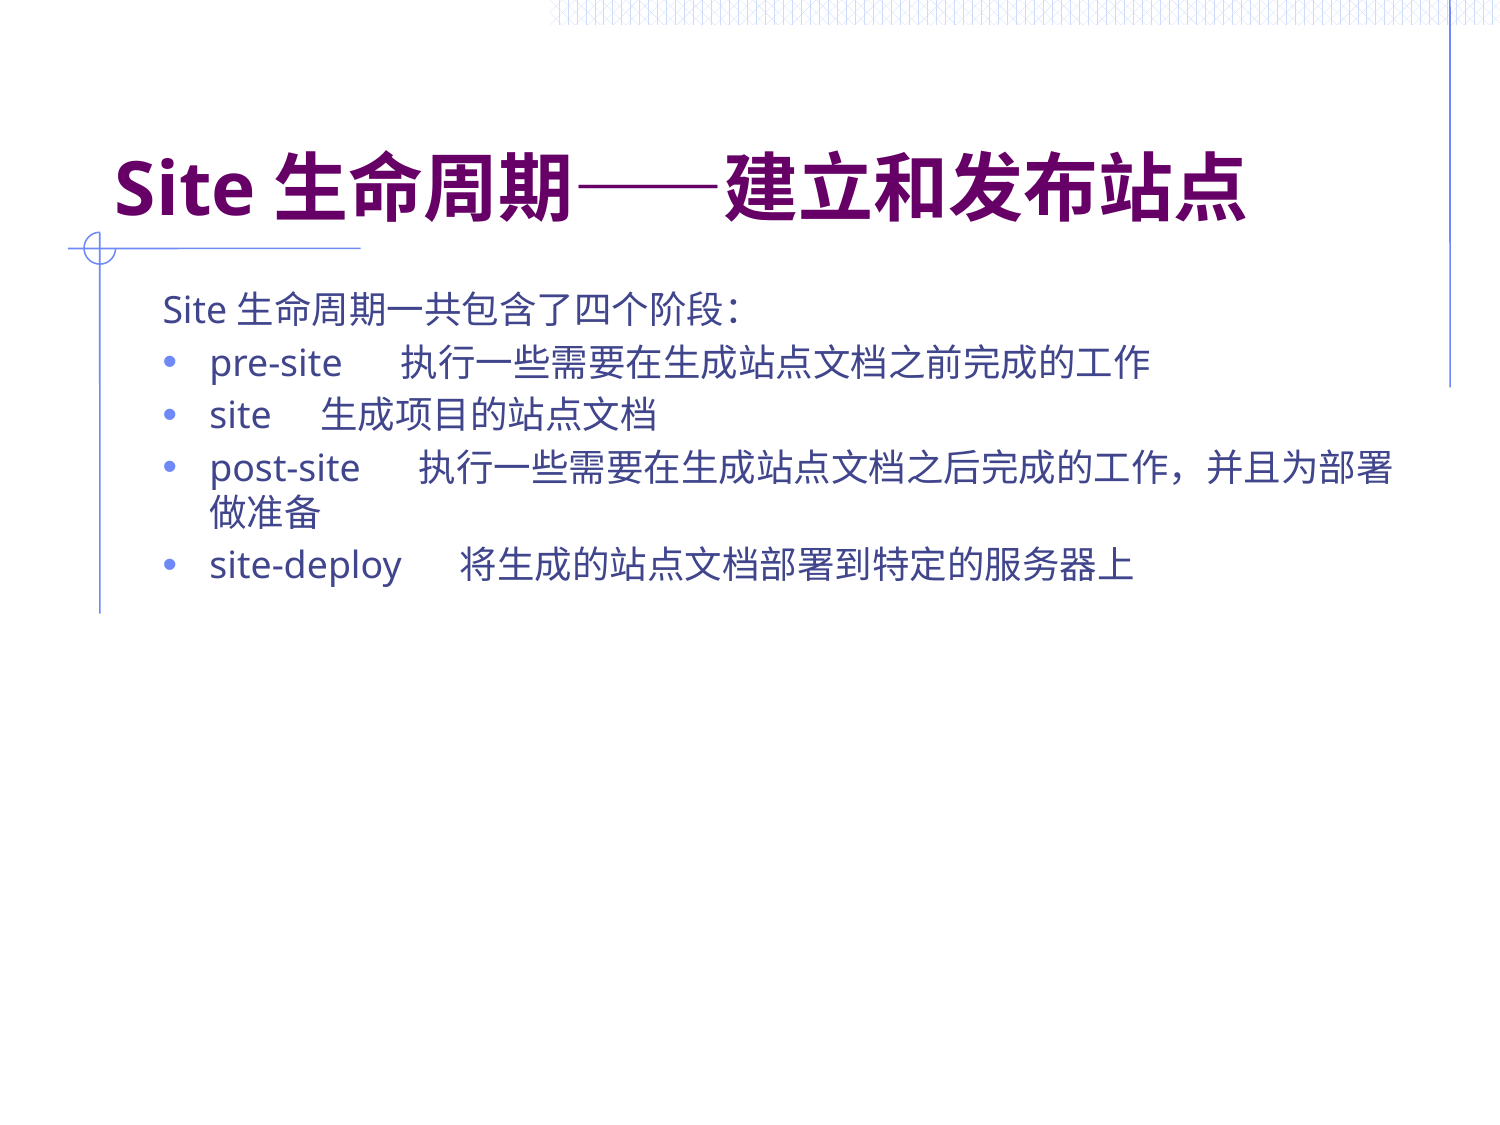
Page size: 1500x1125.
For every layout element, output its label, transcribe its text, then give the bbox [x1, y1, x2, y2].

list Site生命周期一共包含了四个阶段： pre-site 执行一些需要在生成站点文档之前完成的工作 site 生成项目的站点文档 post-site 执行一些需要在生成站点文档之后完成的工作，并且为部署做准备 site-deploy 将生成的站点文档部署到特定的服务器上 [147, 278, 1423, 1095]
title Site生命周期——建立和发布站点 [99, 49, 1376, 238]
